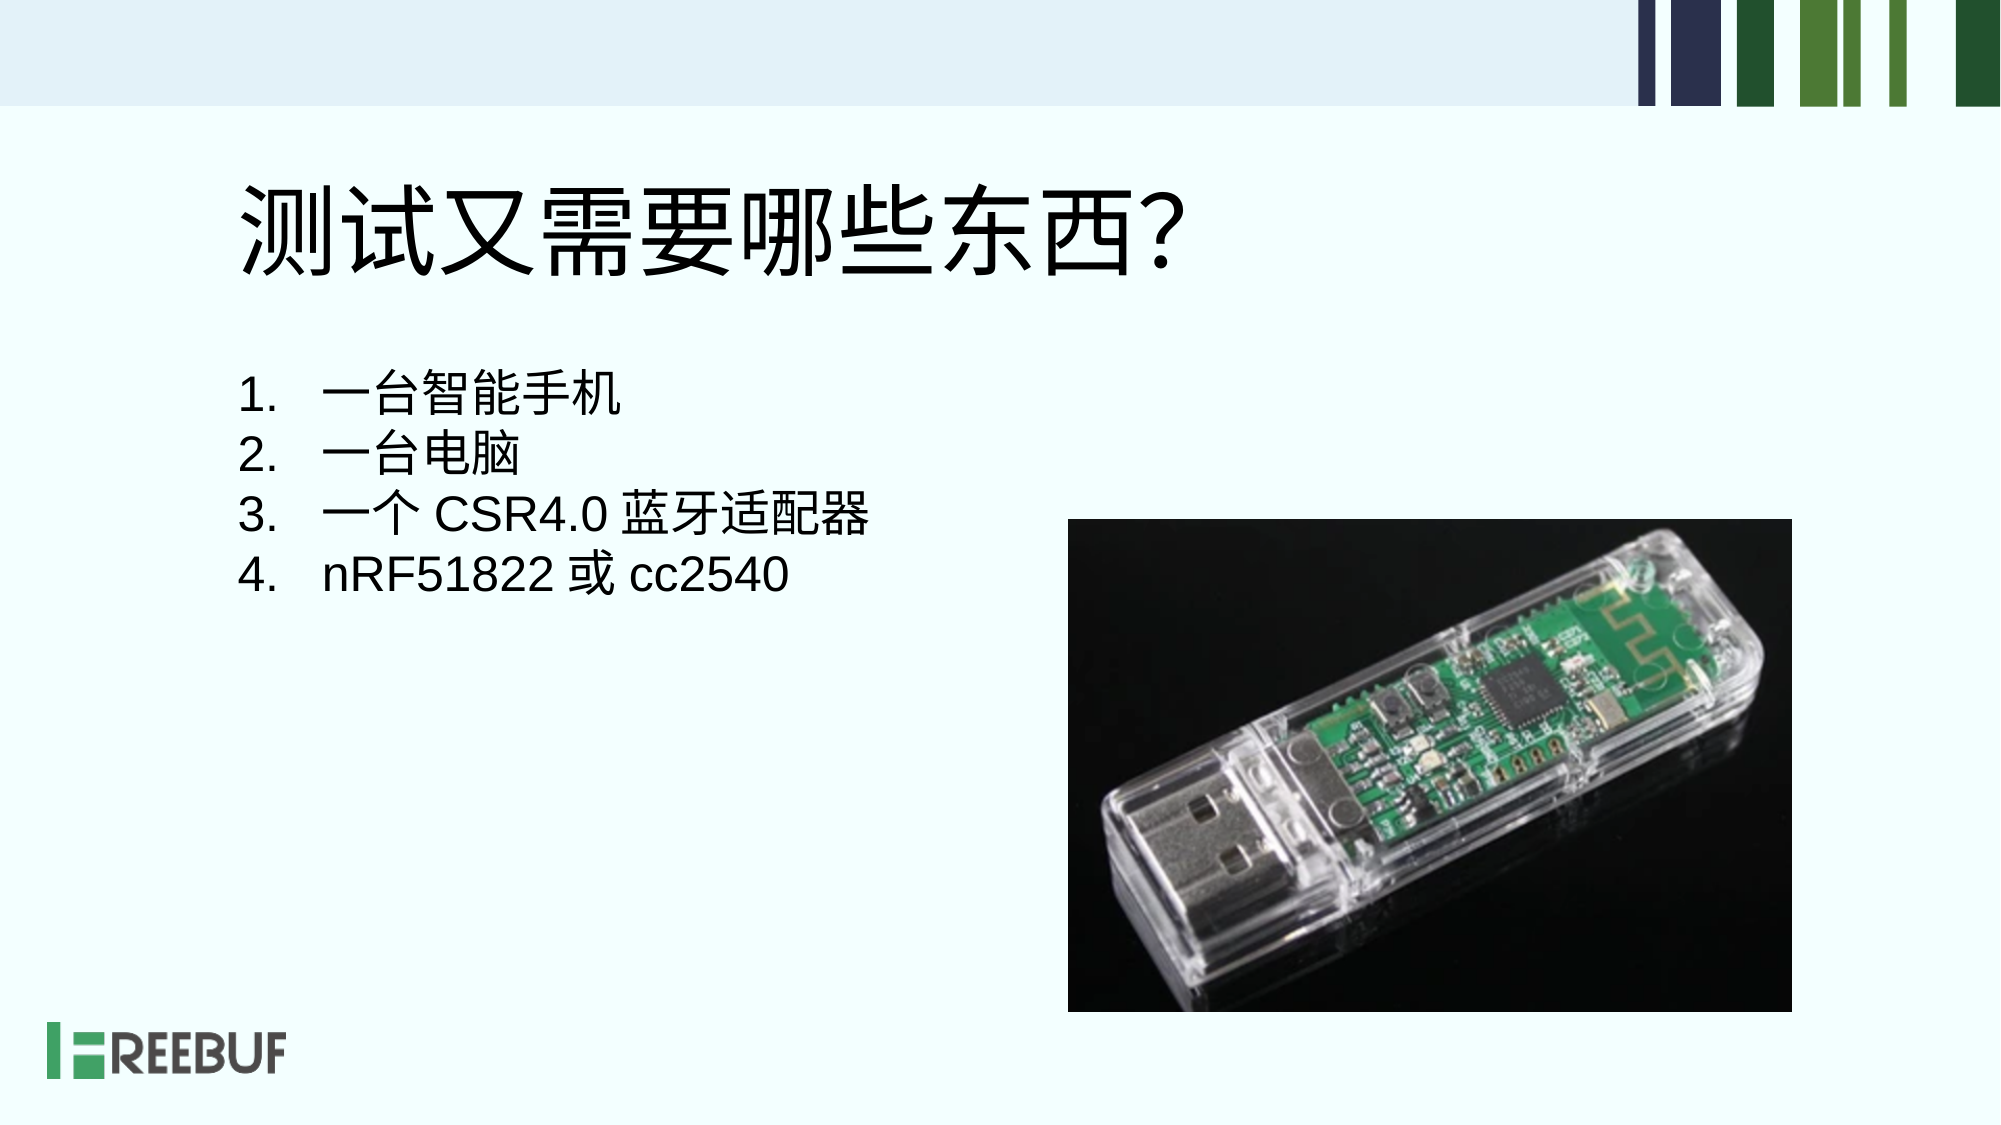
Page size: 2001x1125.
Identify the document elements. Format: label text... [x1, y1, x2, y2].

picture [47, 1021, 287, 1079]
picture [1068, 519, 1792, 1012]
text_box 测试又需要哪些东西？ [230, 160, 1260, 296]
text_box 一台智能手机 一台电脑 一个CSR4.0蓝牙适配器 nRF51822或cc2540 [229, 354, 1039, 610]
